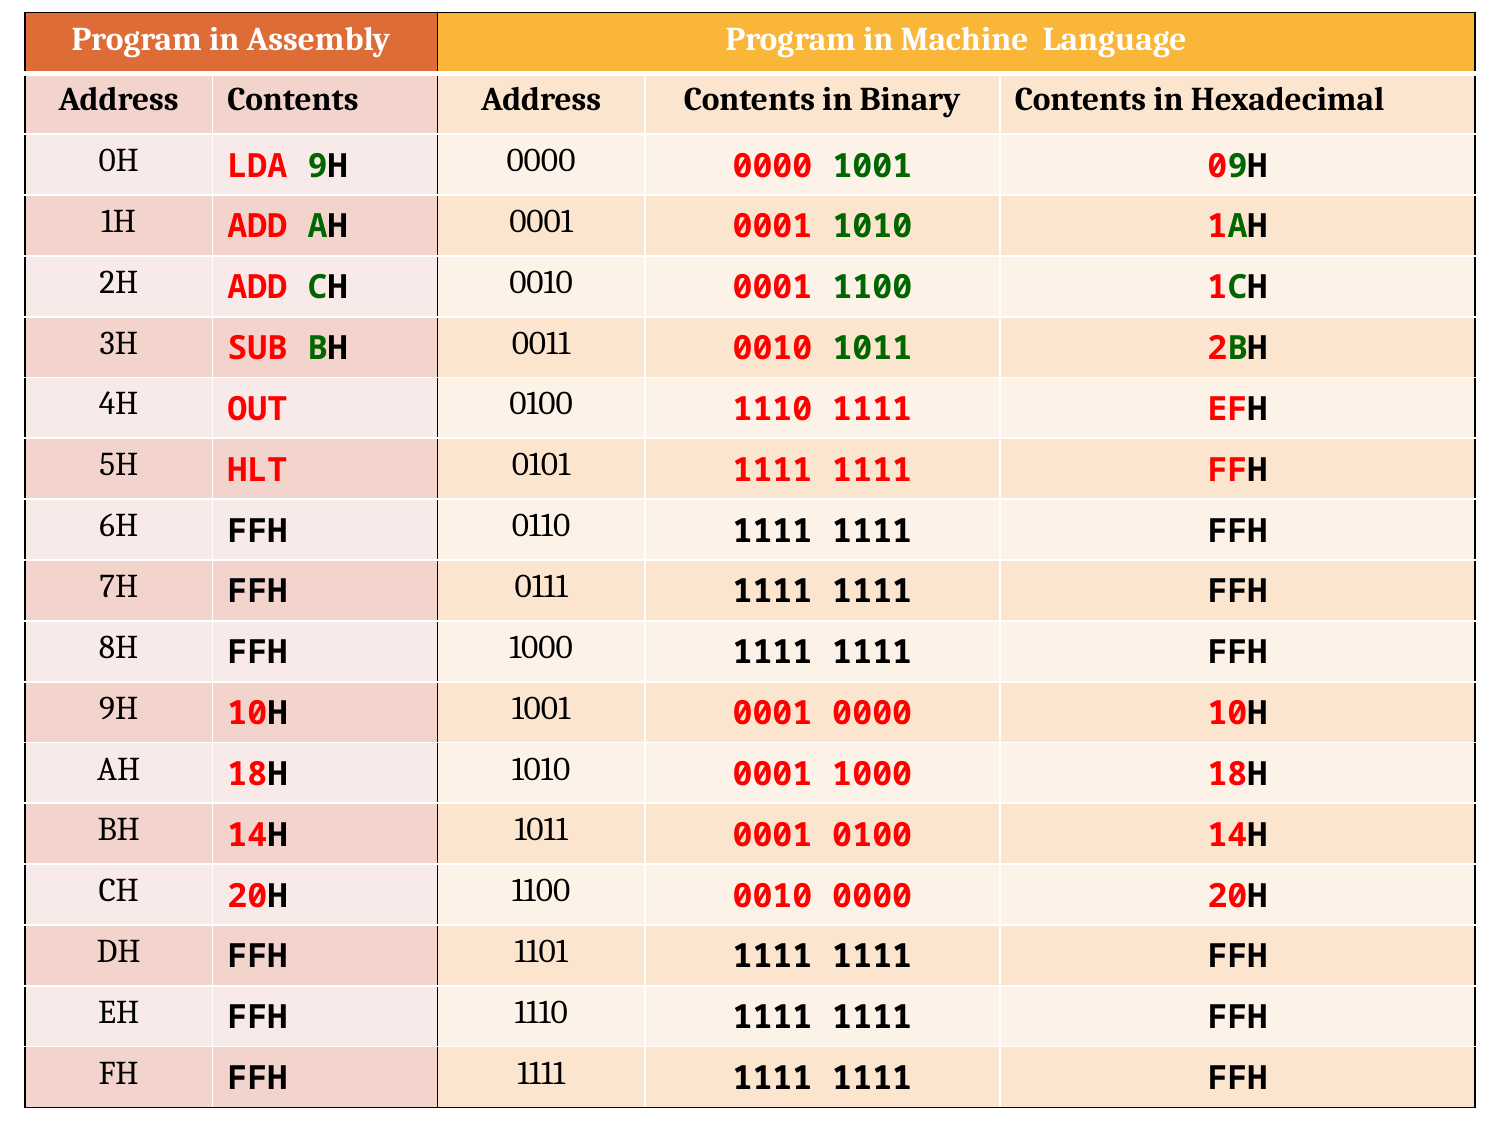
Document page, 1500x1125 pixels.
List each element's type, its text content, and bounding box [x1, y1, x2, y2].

table_cell FFH [1001, 439, 1474, 498]
table_cell 09H [1001, 135, 1474, 194]
footer www.iiu.edu.pk [50, 1108, 638, 1112]
table_cell HLT [213, 439, 437, 498]
table_cell 18H [1001, 743, 1474, 802]
table_cell FFH [213, 1047, 437, 1107]
table_cell 8H [26, 622, 212, 681]
table_cell FH [26, 1047, 212, 1107]
table_cell 0010 1011 [646, 318, 999, 377]
table_cell 0011 [438, 318, 644, 377]
table_cell EH [26, 987, 212, 1046]
table_cell 1011 [438, 804, 644, 863]
table_cell LDA 9H [213, 135, 437, 194]
table_cell FFH [1001, 561, 1474, 620]
table_cell FFH [213, 987, 437, 1046]
table_cell 1111 1111 [646, 500, 999, 559]
table_cell 1110 1111 [646, 378, 999, 437]
table_cell 0111 [438, 561, 644, 620]
table_cell 1111 1111 [646, 926, 999, 985]
table_cell SUB BH [213, 318, 437, 377]
table_cell FFH [213, 561, 437, 620]
table_cell 10H [213, 683, 437, 742]
table_cell 1111 1111 [646, 561, 999, 620]
table_cell FFH [1001, 500, 1474, 559]
table_cell 1111 1111 [646, 622, 999, 681]
table_cell CH [26, 865, 212, 924]
table_cell 1101 [438, 926, 644, 985]
table_cell 7H [26, 561, 212, 620]
table_cell 1001 [438, 683, 644, 742]
table_cell BH [26, 804, 212, 863]
table_cell EFH [1001, 378, 1474, 437]
table_cell 2H [26, 257, 212, 316]
table_cell 1AH [1001, 196, 1474, 255]
table_cell 1100 [438, 865, 644, 924]
table_cell 6H [26, 500, 212, 559]
table_cell 0001 1100 [646, 257, 999, 316]
table_cell FFH [1001, 622, 1474, 681]
table_cell 4H [26, 378, 212, 437]
table_cell 20H [213, 865, 437, 924]
table_cell 0000 1001 [646, 135, 999, 194]
table_cell 1H [26, 196, 212, 255]
table_header Program in Machine Language [438, 13, 1474, 71]
table_cell 0101 [438, 439, 644, 498]
table_cell 1010 [438, 743, 644, 802]
table_header Program in Assembly [26, 13, 437, 71]
table_cell 3H [26, 318, 212, 377]
table_cell Contents in Hexadecimal [1001, 76, 1474, 133]
table_cell Contents [213, 76, 437, 133]
table_cell 1111 1111 [646, 439, 999, 498]
table_cell 5H [26, 439, 212, 498]
table_cell 20H [1001, 865, 1474, 924]
table_cell 1000 [438, 622, 644, 681]
table_cell 1110 [438, 987, 644, 1046]
table_cell 0001 1010 [646, 196, 999, 255]
table_cell 0001 0100 [646, 804, 999, 863]
table_cell 0H [26, 135, 212, 194]
table_cell 1111 1111 [646, 987, 999, 1046]
table_cell 0110 [438, 500, 644, 559]
table_cell Address [26, 76, 212, 133]
table_cell FFH [213, 500, 437, 559]
table_cell 0001 0000 [646, 683, 999, 742]
table_cell 14H [213, 804, 437, 863]
table_cell 0000 [438, 135, 644, 194]
table_cell ADD CH [213, 257, 437, 316]
table_cell FFH [213, 622, 437, 681]
table_cell 1CH [1001, 257, 1474, 316]
table_cell 1111 [438, 1047, 644, 1107]
table_cell 0100 [438, 378, 644, 437]
table_cell ADD AH [213, 196, 437, 255]
table_cell DH [26, 926, 212, 985]
table_cell FFH [1001, 926, 1474, 985]
table_cell 18H [213, 743, 437, 802]
table_cell FFH [213, 926, 437, 985]
table_cell Address [438, 76, 644, 133]
table_cell Contents in Binary [646, 76, 999, 133]
table_cell 9H [26, 683, 212, 742]
table_cell FFH [1001, 987, 1474, 1046]
table_cell 2BH [1001, 318, 1474, 377]
table_cell 10H [1001, 683, 1474, 742]
table_cell 0001 [438, 196, 644, 255]
table_cell FFH [1001, 1047, 1474, 1107]
table_cell 0010 [438, 257, 644, 316]
table_cell 14H [1001, 804, 1474, 863]
table_cell AH [26, 743, 212, 802]
table_cell 1111 1111 [646, 1047, 999, 1107]
table_cell 0010 0000 [646, 865, 999, 924]
table_cell OUT [213, 378, 437, 437]
table_cell 0001 1000 [646, 743, 999, 802]
